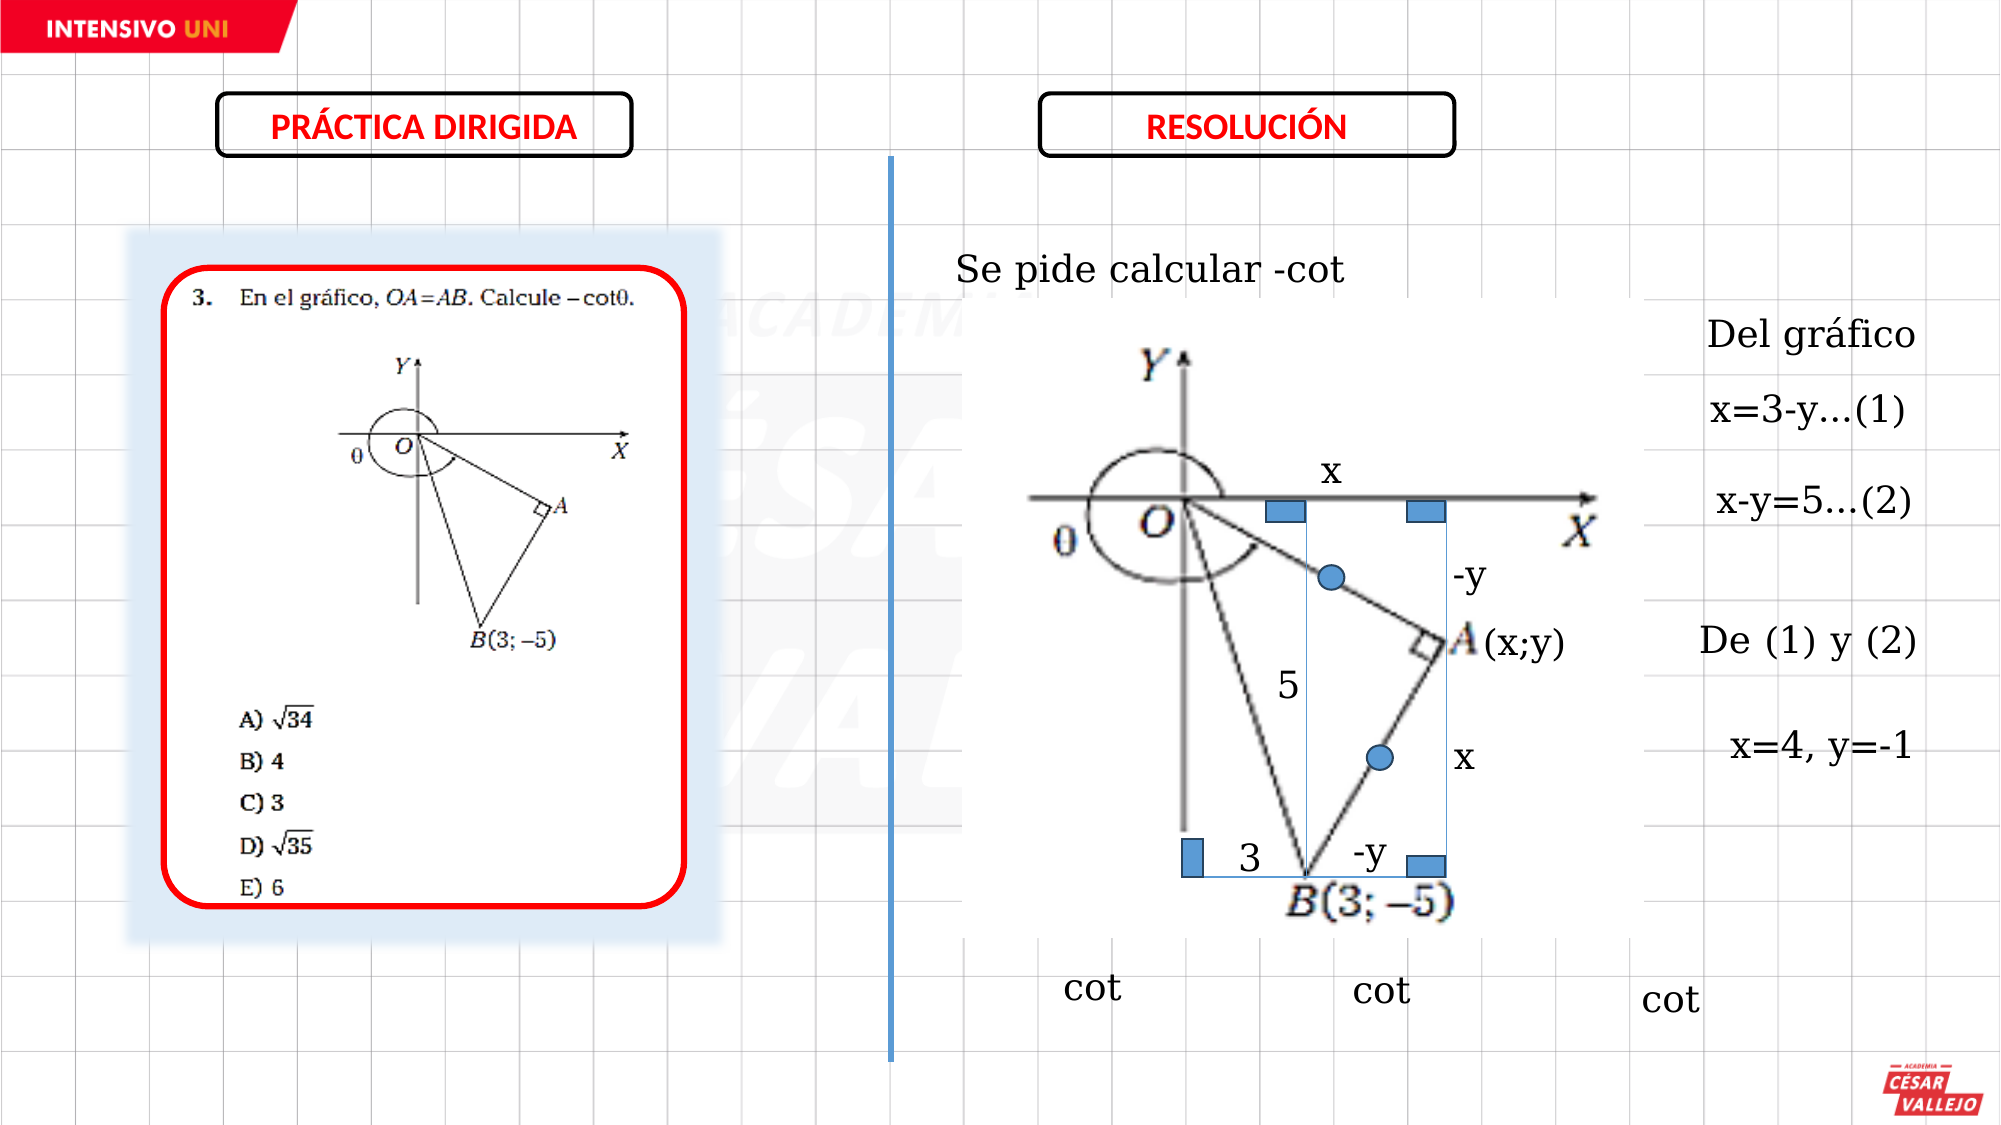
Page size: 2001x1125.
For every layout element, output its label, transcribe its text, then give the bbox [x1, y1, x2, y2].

text_box x=4, y=-1 [1715, 714, 1931, 774]
text_box x=3-y…(1) [1695, 378, 1924, 438]
text_box Del gráfico [1691, 302, 1932, 362]
text_box RESOLUCIÓN [1038, 92, 1456, 157]
text_box [132, 234, 718, 940]
text_box x-y=5…(2) [1701, 468, 1930, 529]
text_box De (1) y (2) [1684, 608, 1935, 669]
text_box PRÁCTICA DIRIGIDA [216, 92, 633, 157]
picture [0, 0, 2000, 1125]
